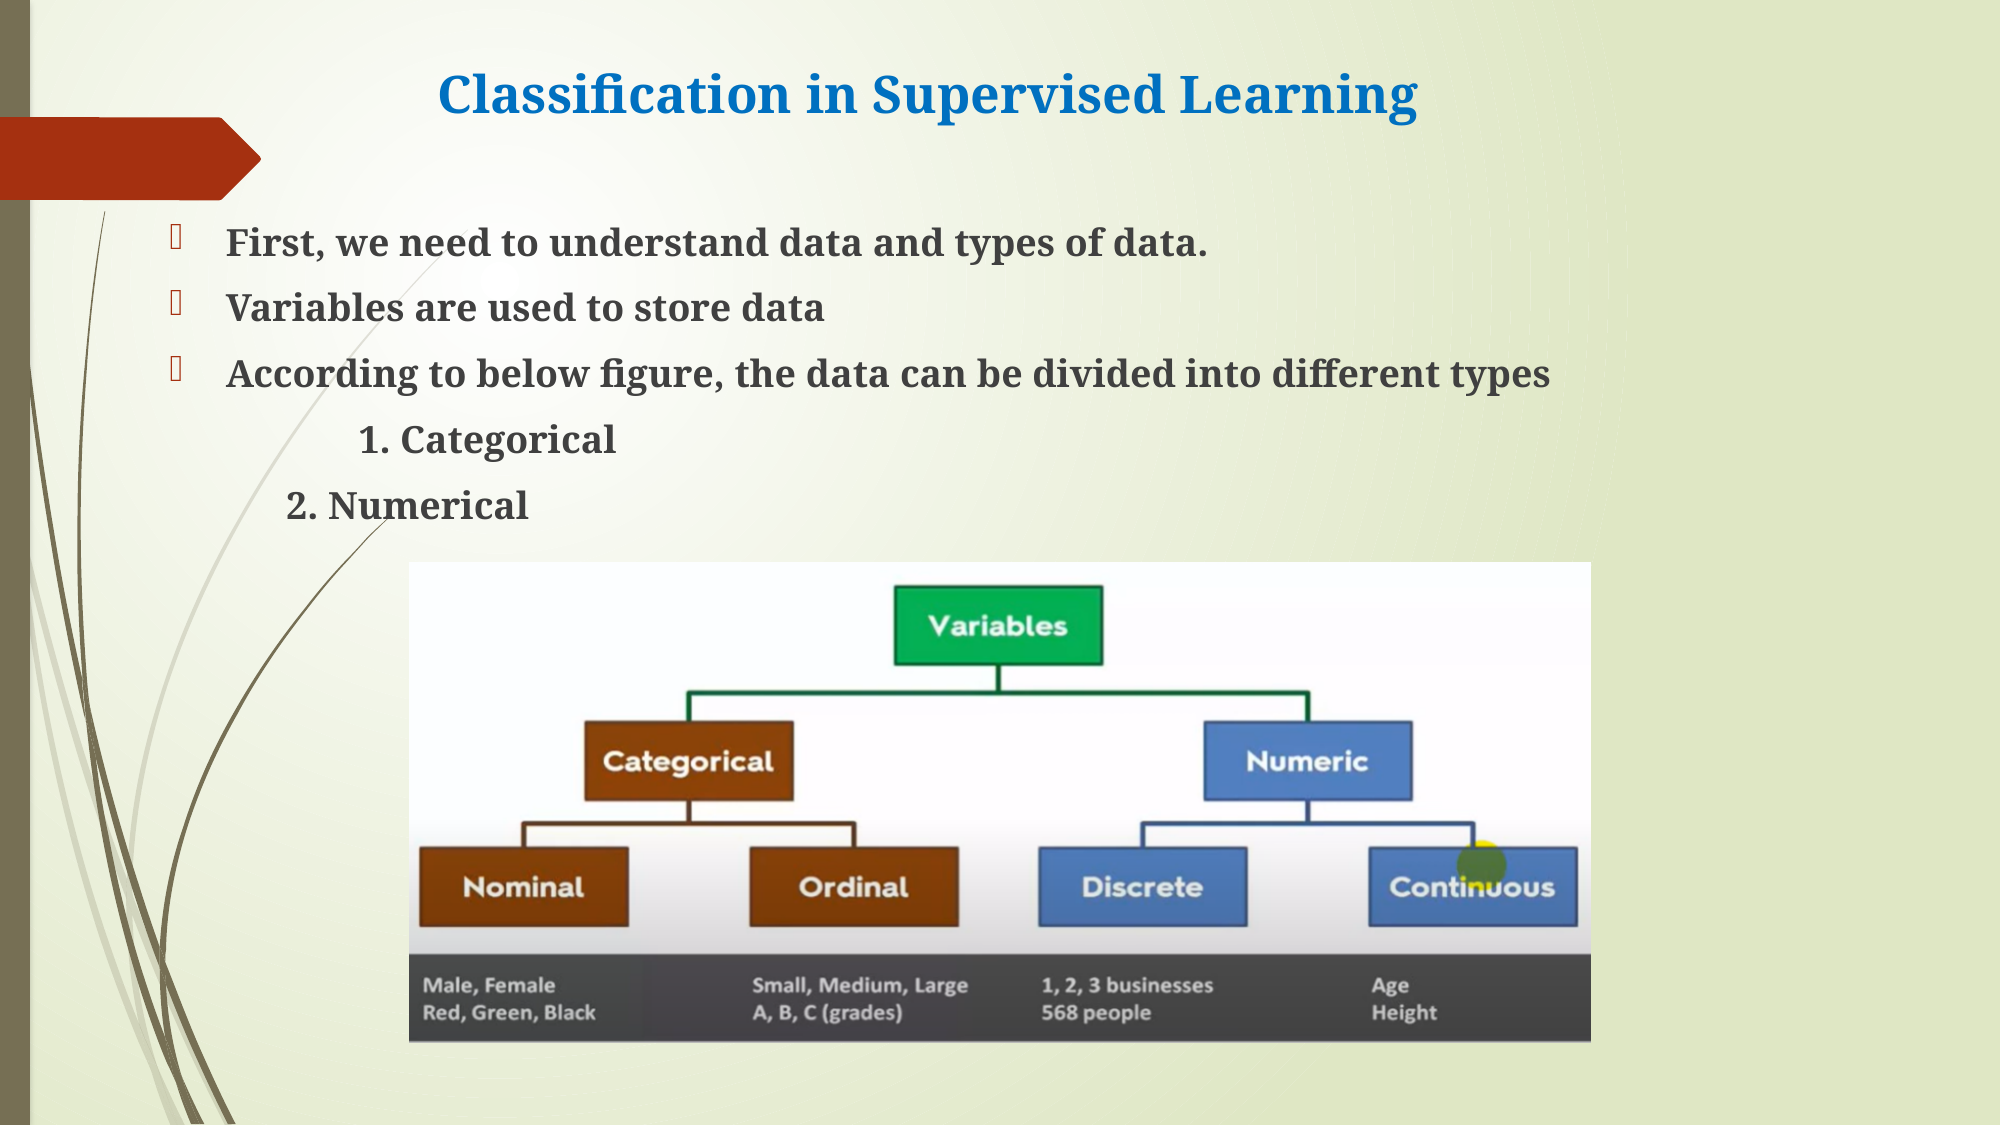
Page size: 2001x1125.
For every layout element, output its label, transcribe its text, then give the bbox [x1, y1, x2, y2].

picture [409, 562, 1591, 1043]
list First, we need to understand data and types of data. Variables are used to store data According to below figure, the data can be divided into different types 1. Categorical 2. Numerical [154, 210, 1726, 1088]
title Classification in Supervised Learning [422, 53, 1514, 185]
